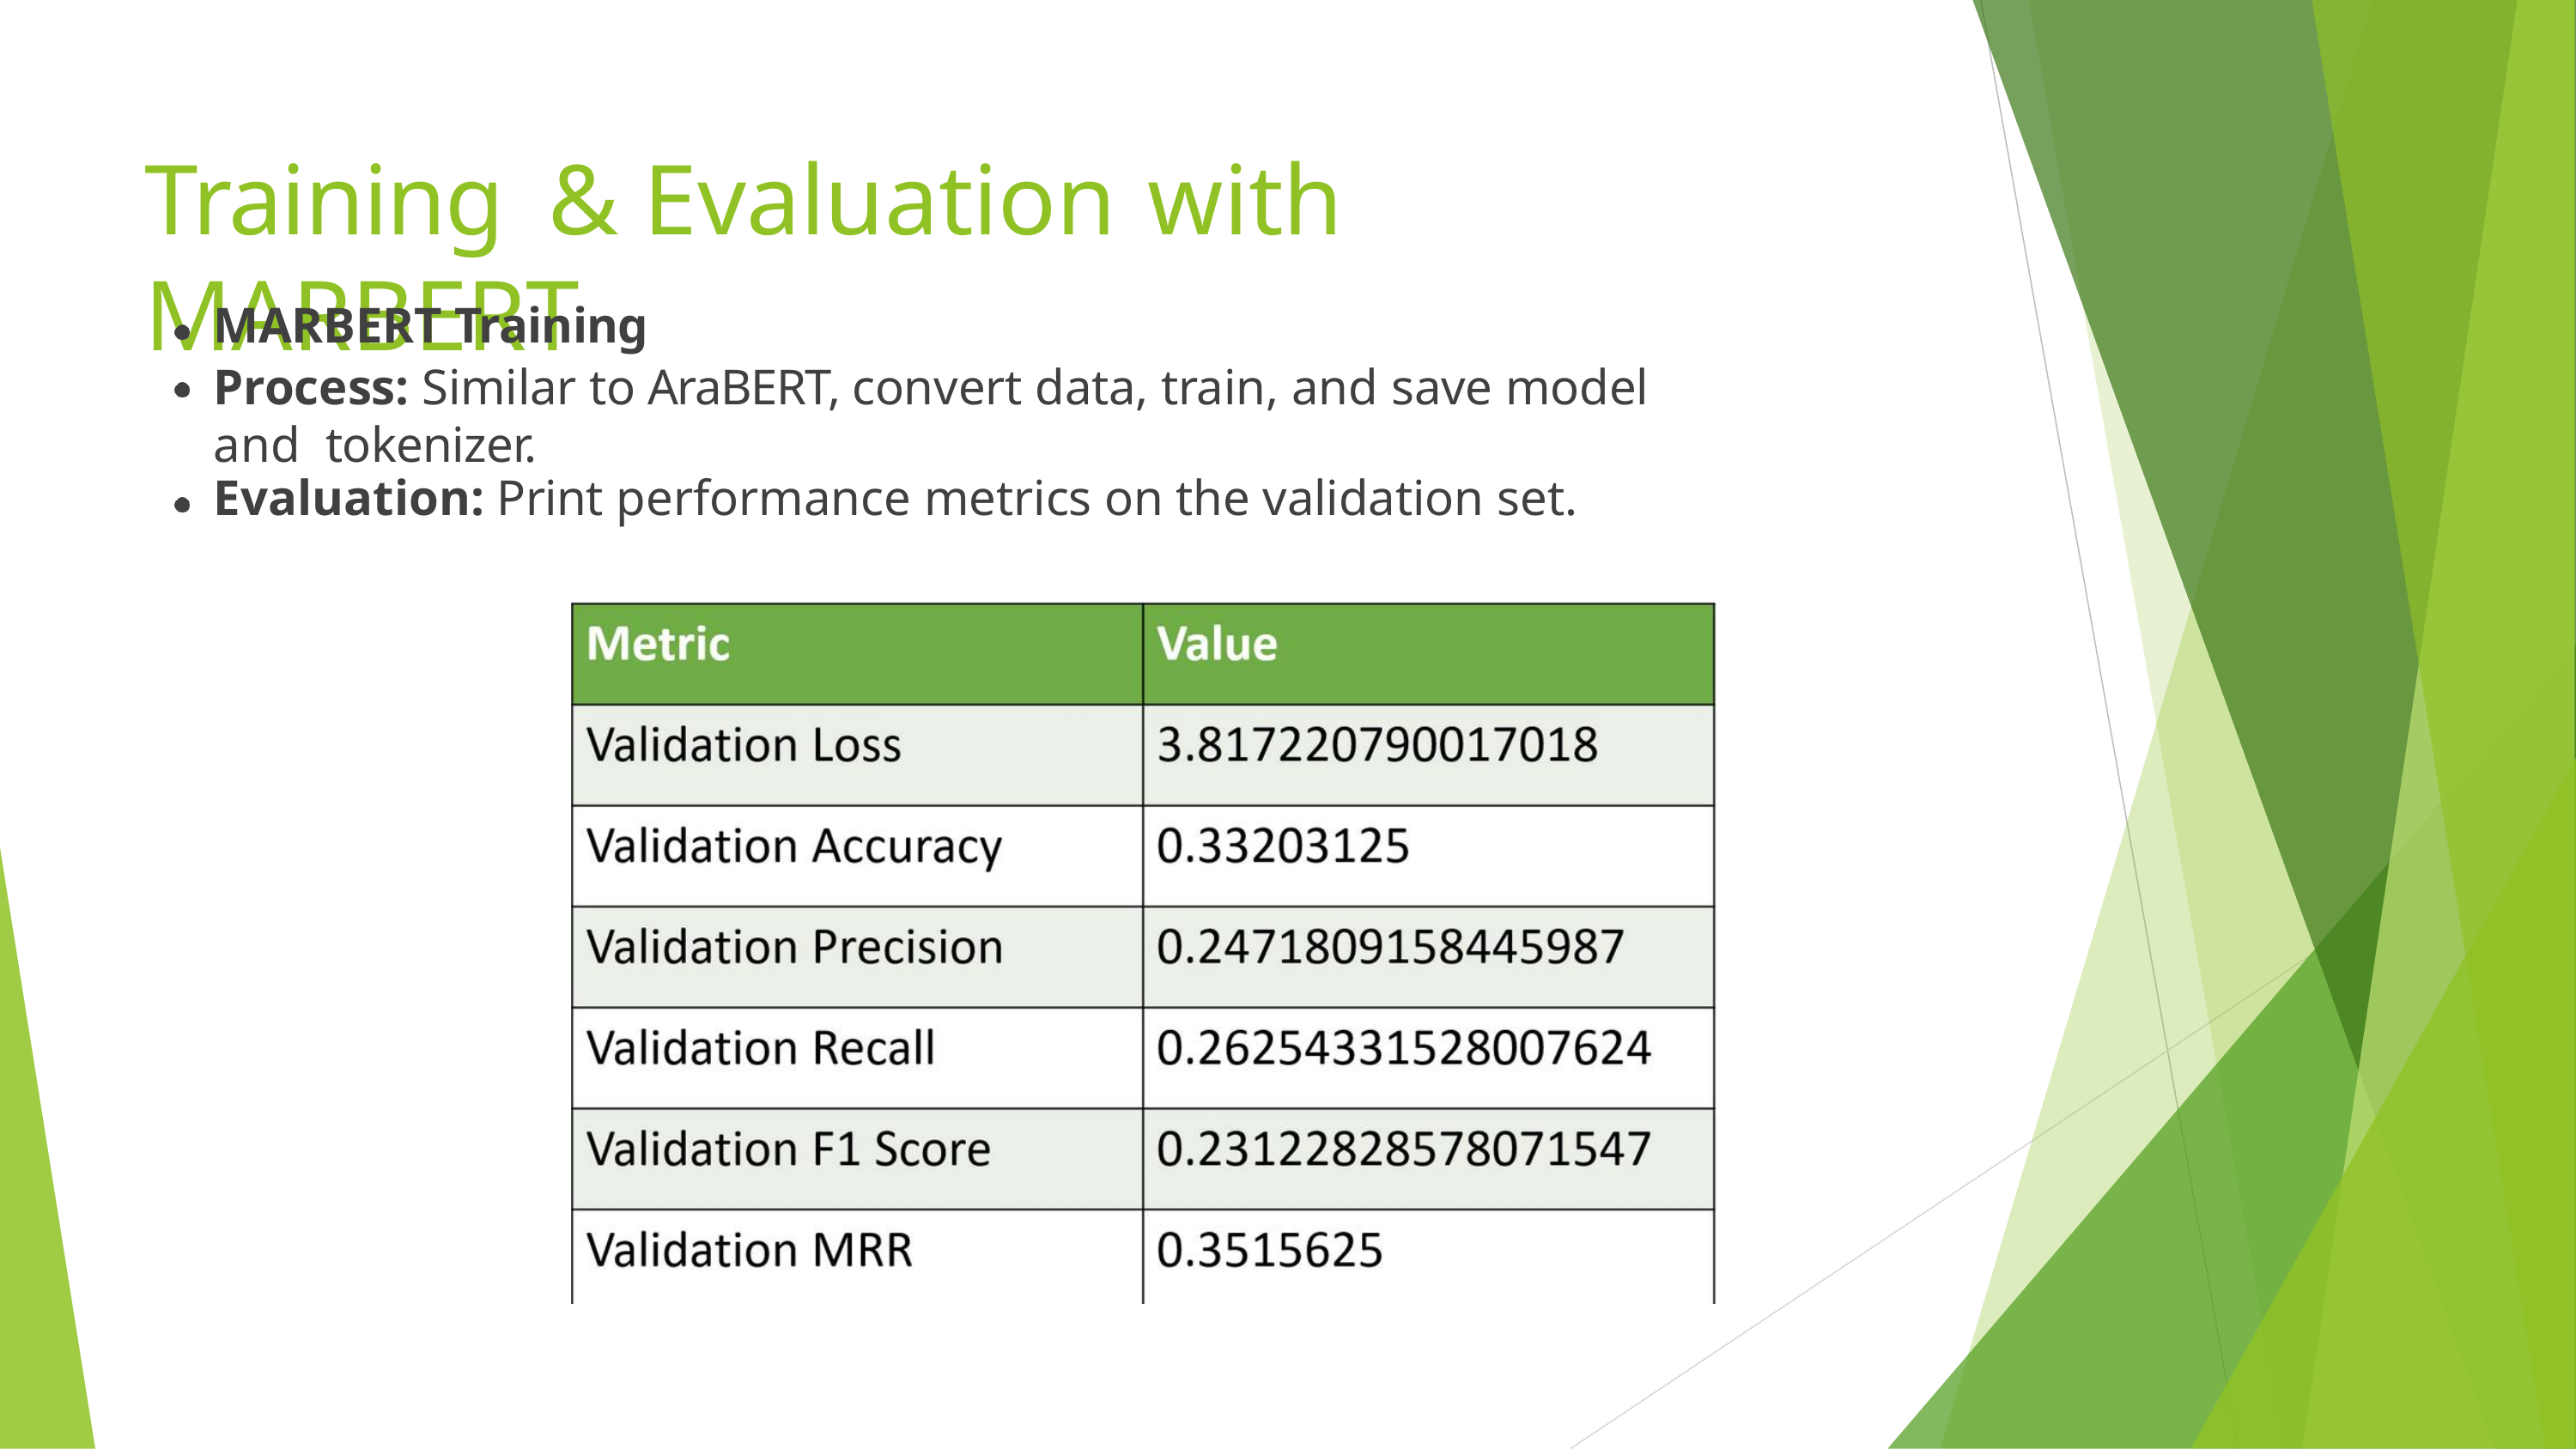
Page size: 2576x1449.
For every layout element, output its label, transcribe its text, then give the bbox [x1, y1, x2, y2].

picture [173, 382, 190, 397]
picture [571, 593, 1716, 1304]
title Training & Evaluation with MARBERT [143, 136, 1773, 380]
picture [173, 324, 190, 340]
picture [173, 497, 190, 513]
text_box MARBERT Training Process: Similar to AraBERT, convert data, train, and save model and tokenizer. Evaluation: Print performance metrics on the validation set. [211, 293, 1716, 525]
